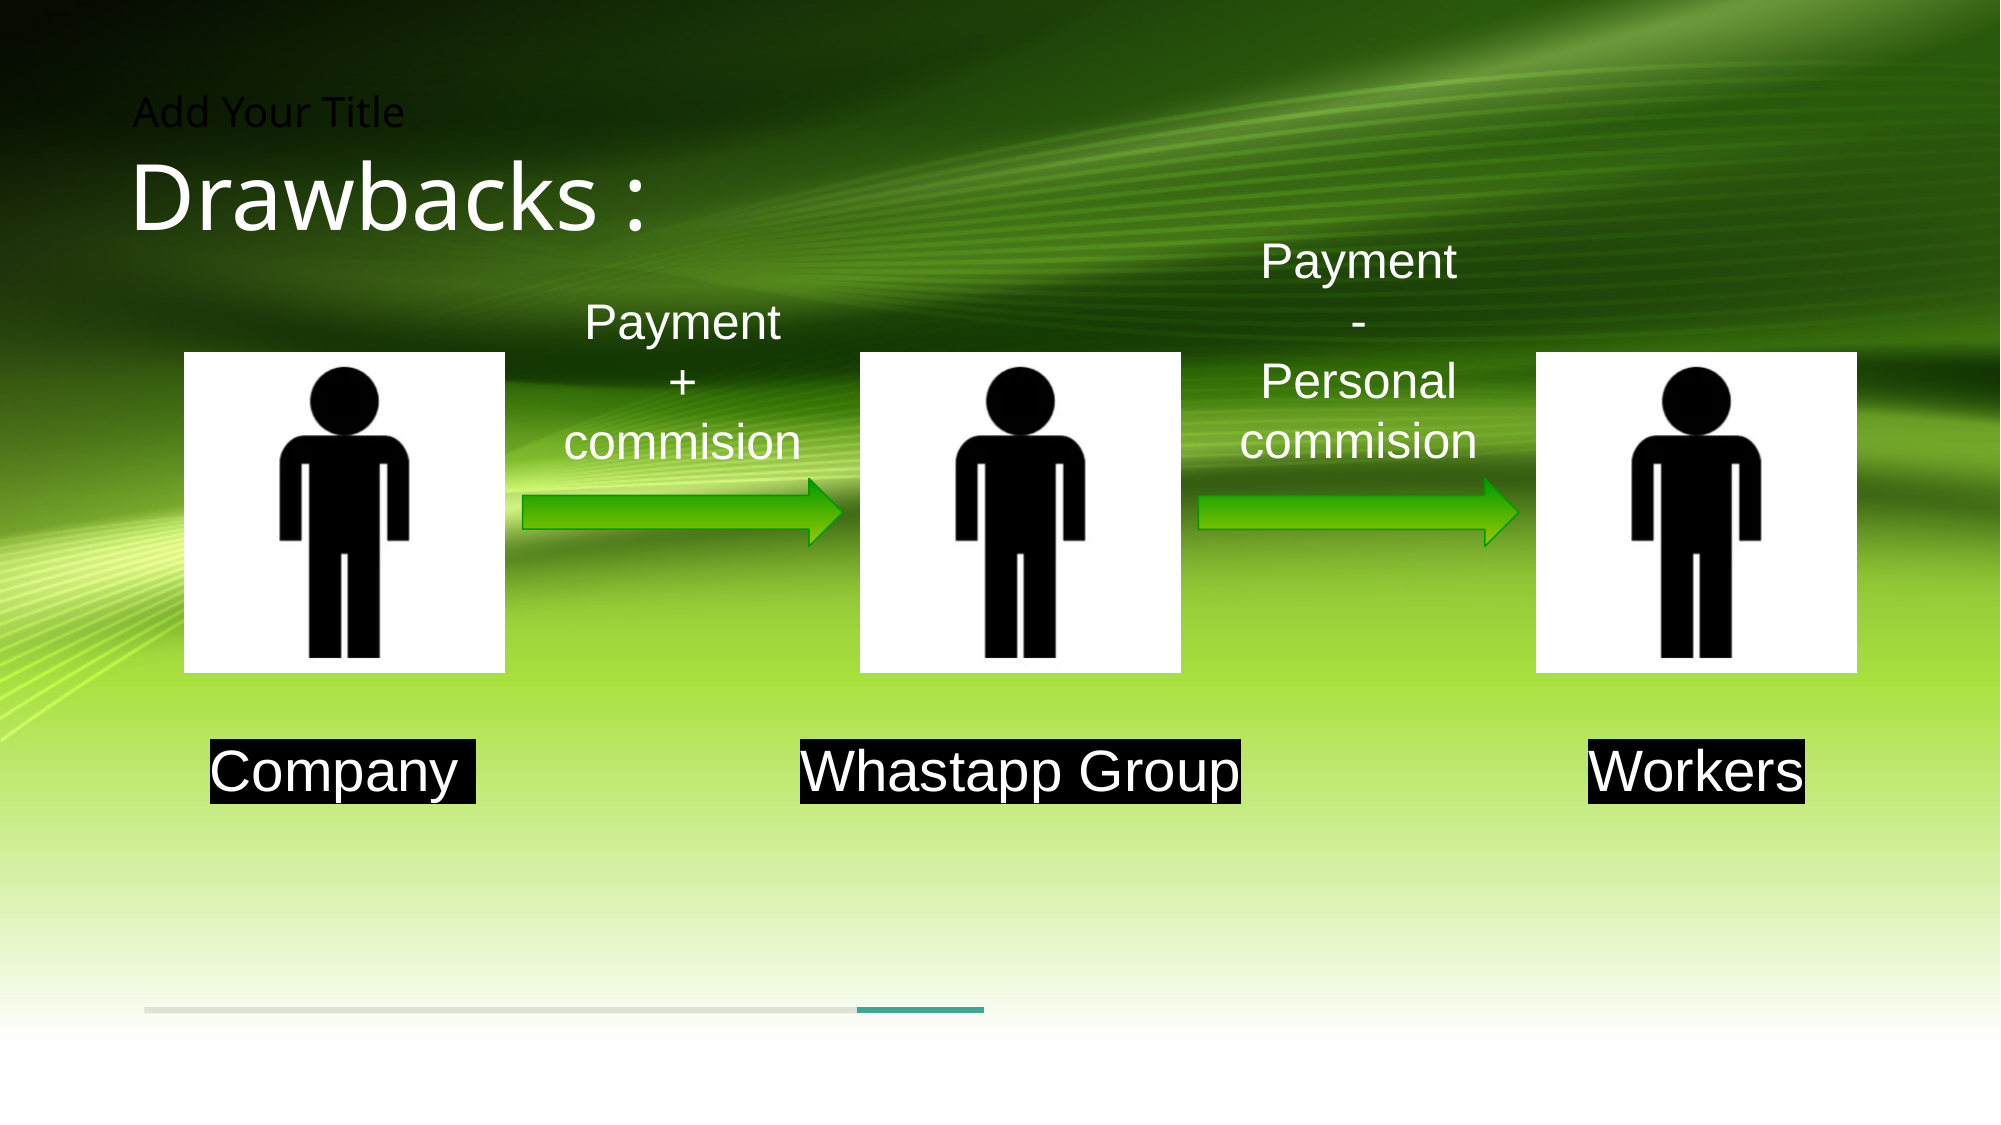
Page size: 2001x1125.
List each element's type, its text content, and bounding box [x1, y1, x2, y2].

text_box [1198, 478, 1519, 547]
picture [0, 0, 2000, 1125]
text_box Company [195, 725, 495, 811]
text_box Payment - Personal commision [1208, 221, 1509, 476]
text_box [522, 478, 843, 547]
text_box Add Your Title [117, 78, 421, 143]
text_box Drawbacks : [114, 143, 688, 258]
text_box Whastapp Group [785, 725, 1257, 811]
text_box Workers [1573, 725, 1820, 811]
text_box Payment + commision [532, 281, 833, 477]
